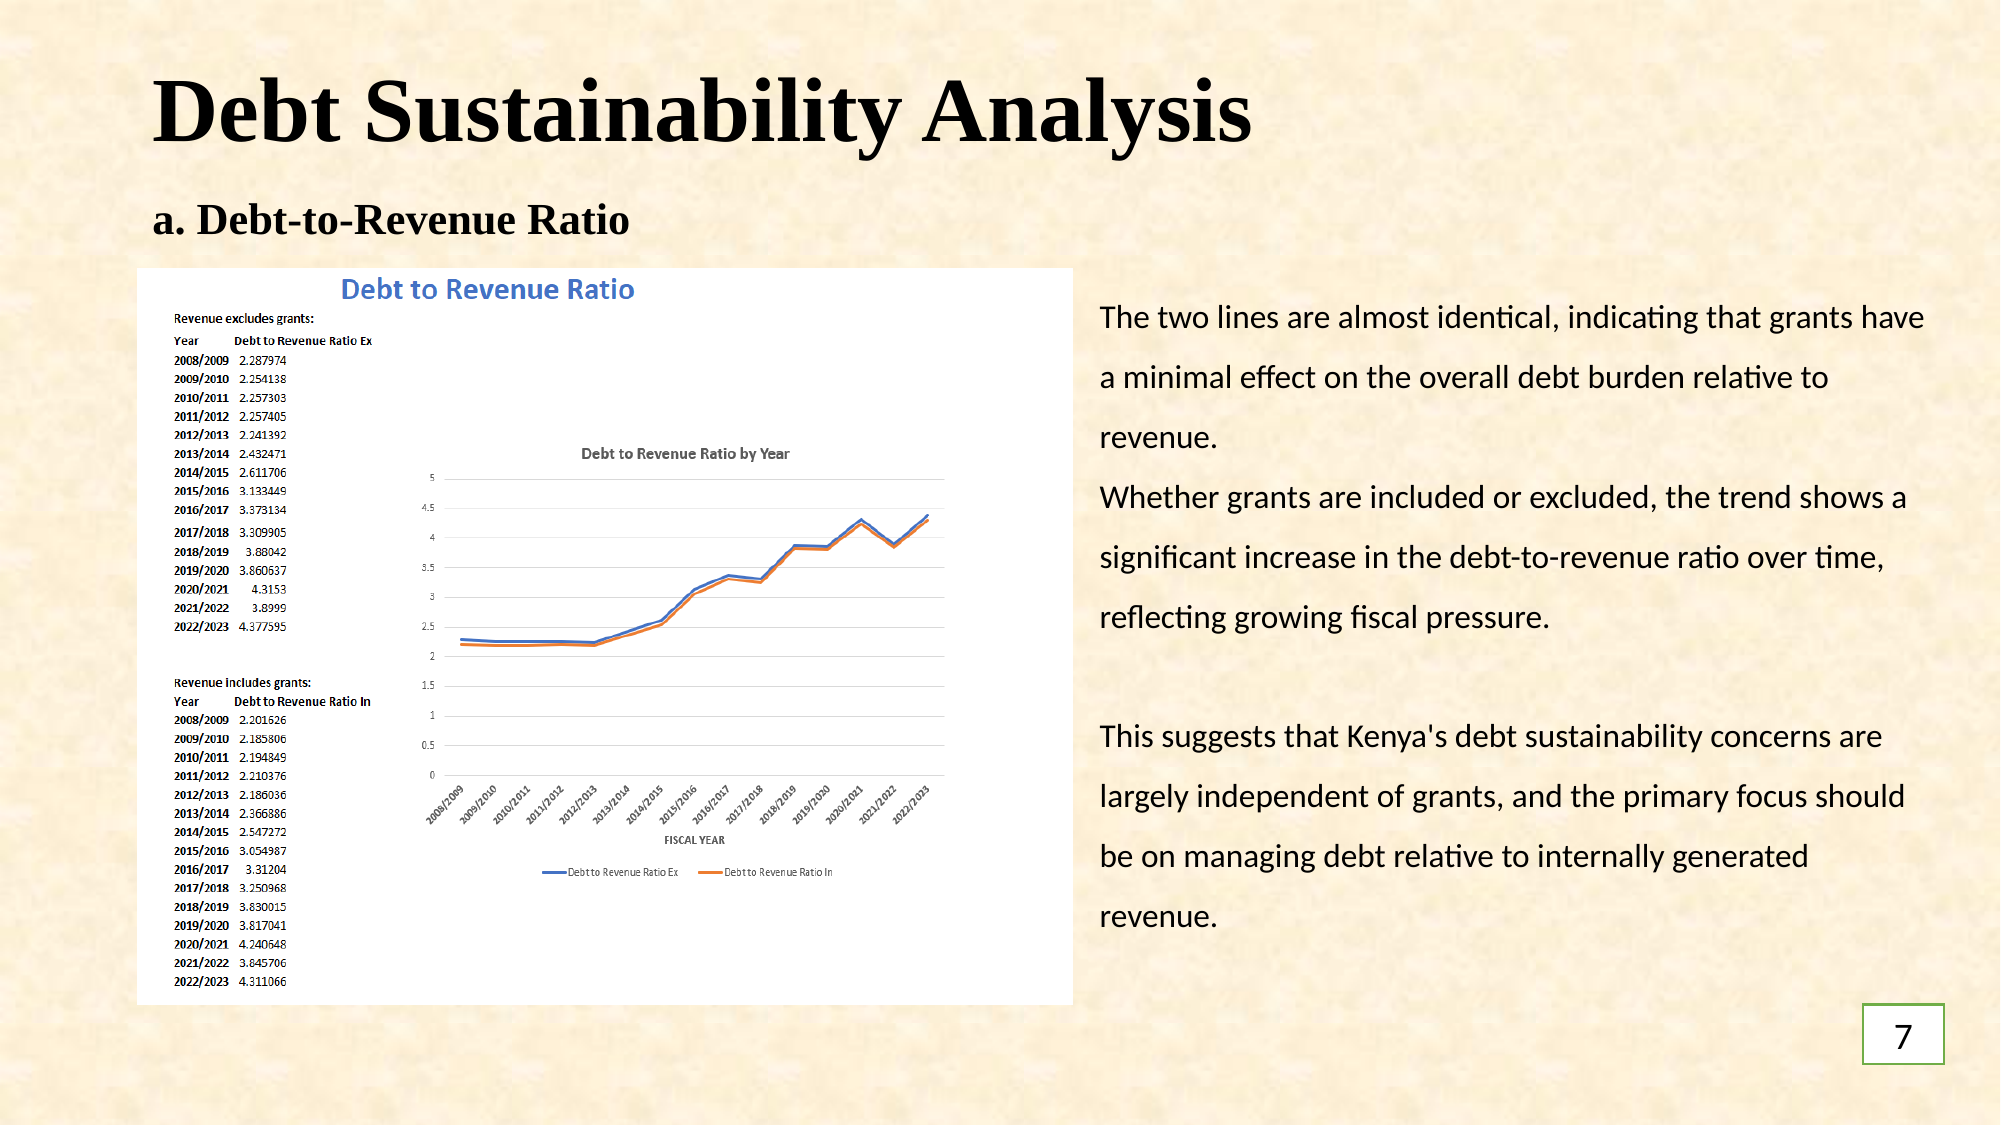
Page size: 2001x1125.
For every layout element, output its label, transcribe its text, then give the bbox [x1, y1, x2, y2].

text_box The two lines are almost identical, indicating that grants have a minimal effect on the overall debt burden relative to revenue. Whether grants are included or excluded, the trend shows a significant increase in the debt-to-revenue ratio over time, reflecting growing fiscal pressure. This suggests that Kenya's debt sustainability concerns are largely independent of grants, and the primary focus should be on managing debt relative to internally generated revenue. [1084, 268, 1944, 987]
list a. Debt-to-Revenue Ratio [137, 188, 708, 252]
title Debt Sustainability Analysis [137, 3, 1863, 221]
picture [0, 0, 2001, 1125]
text_box 7 [1862, 1003, 1945, 1065]
